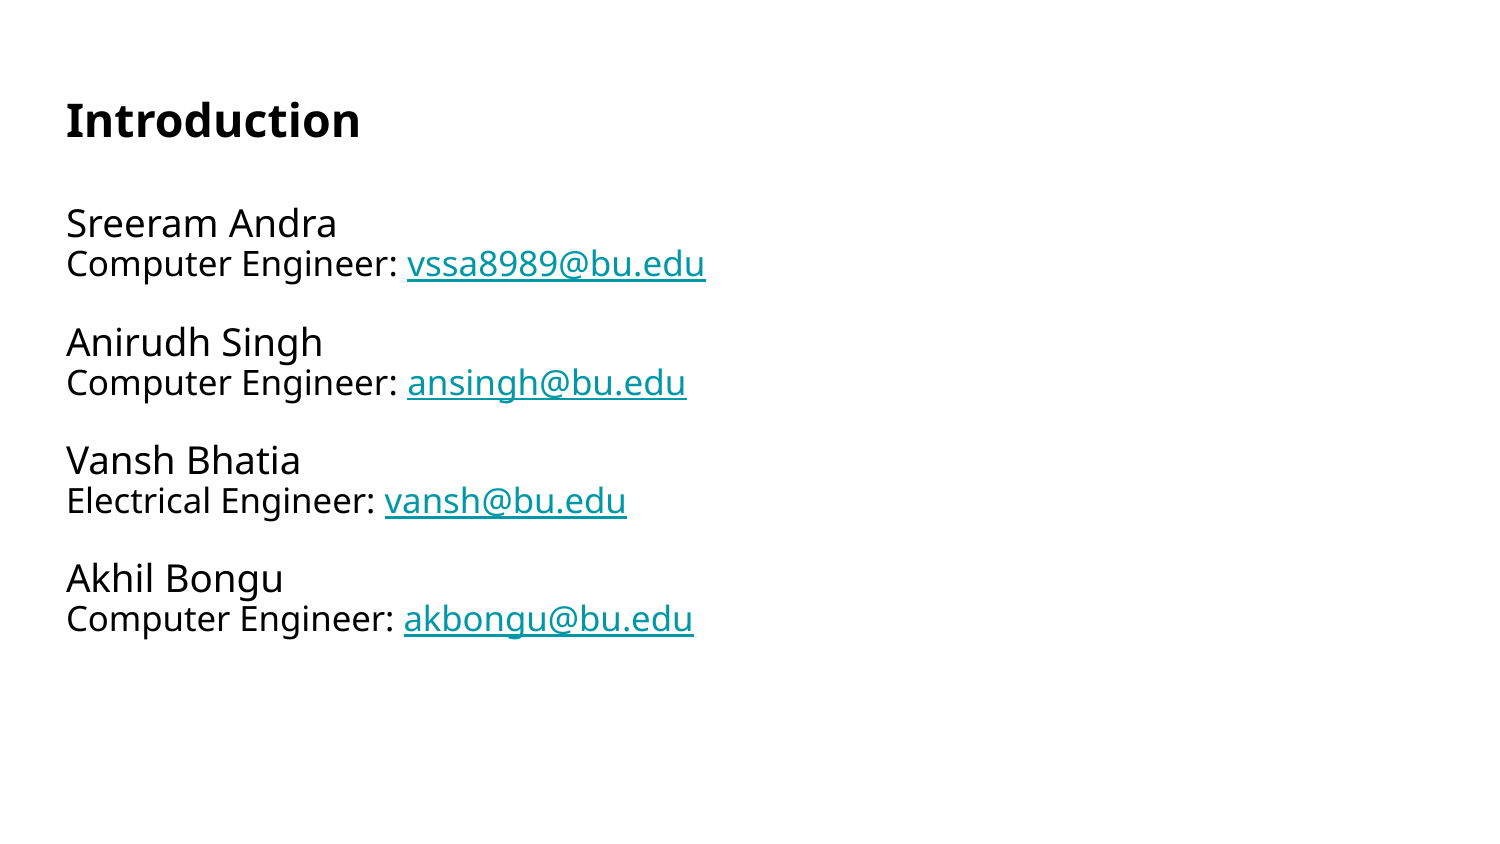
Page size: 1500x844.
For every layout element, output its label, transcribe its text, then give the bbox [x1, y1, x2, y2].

title Introduction [51, 72, 1449, 167]
list Sreeram Andra Computer Engineer: vssa8989@bu.edu Anirudh Singh Computer Engineer: ansingh@bu.edu Vansh Bhatia Electrical Engineer: vansh@bu.edu Akhil Bongu Computer Engineer: akbongu@bu.edu [51, 189, 1449, 831]
